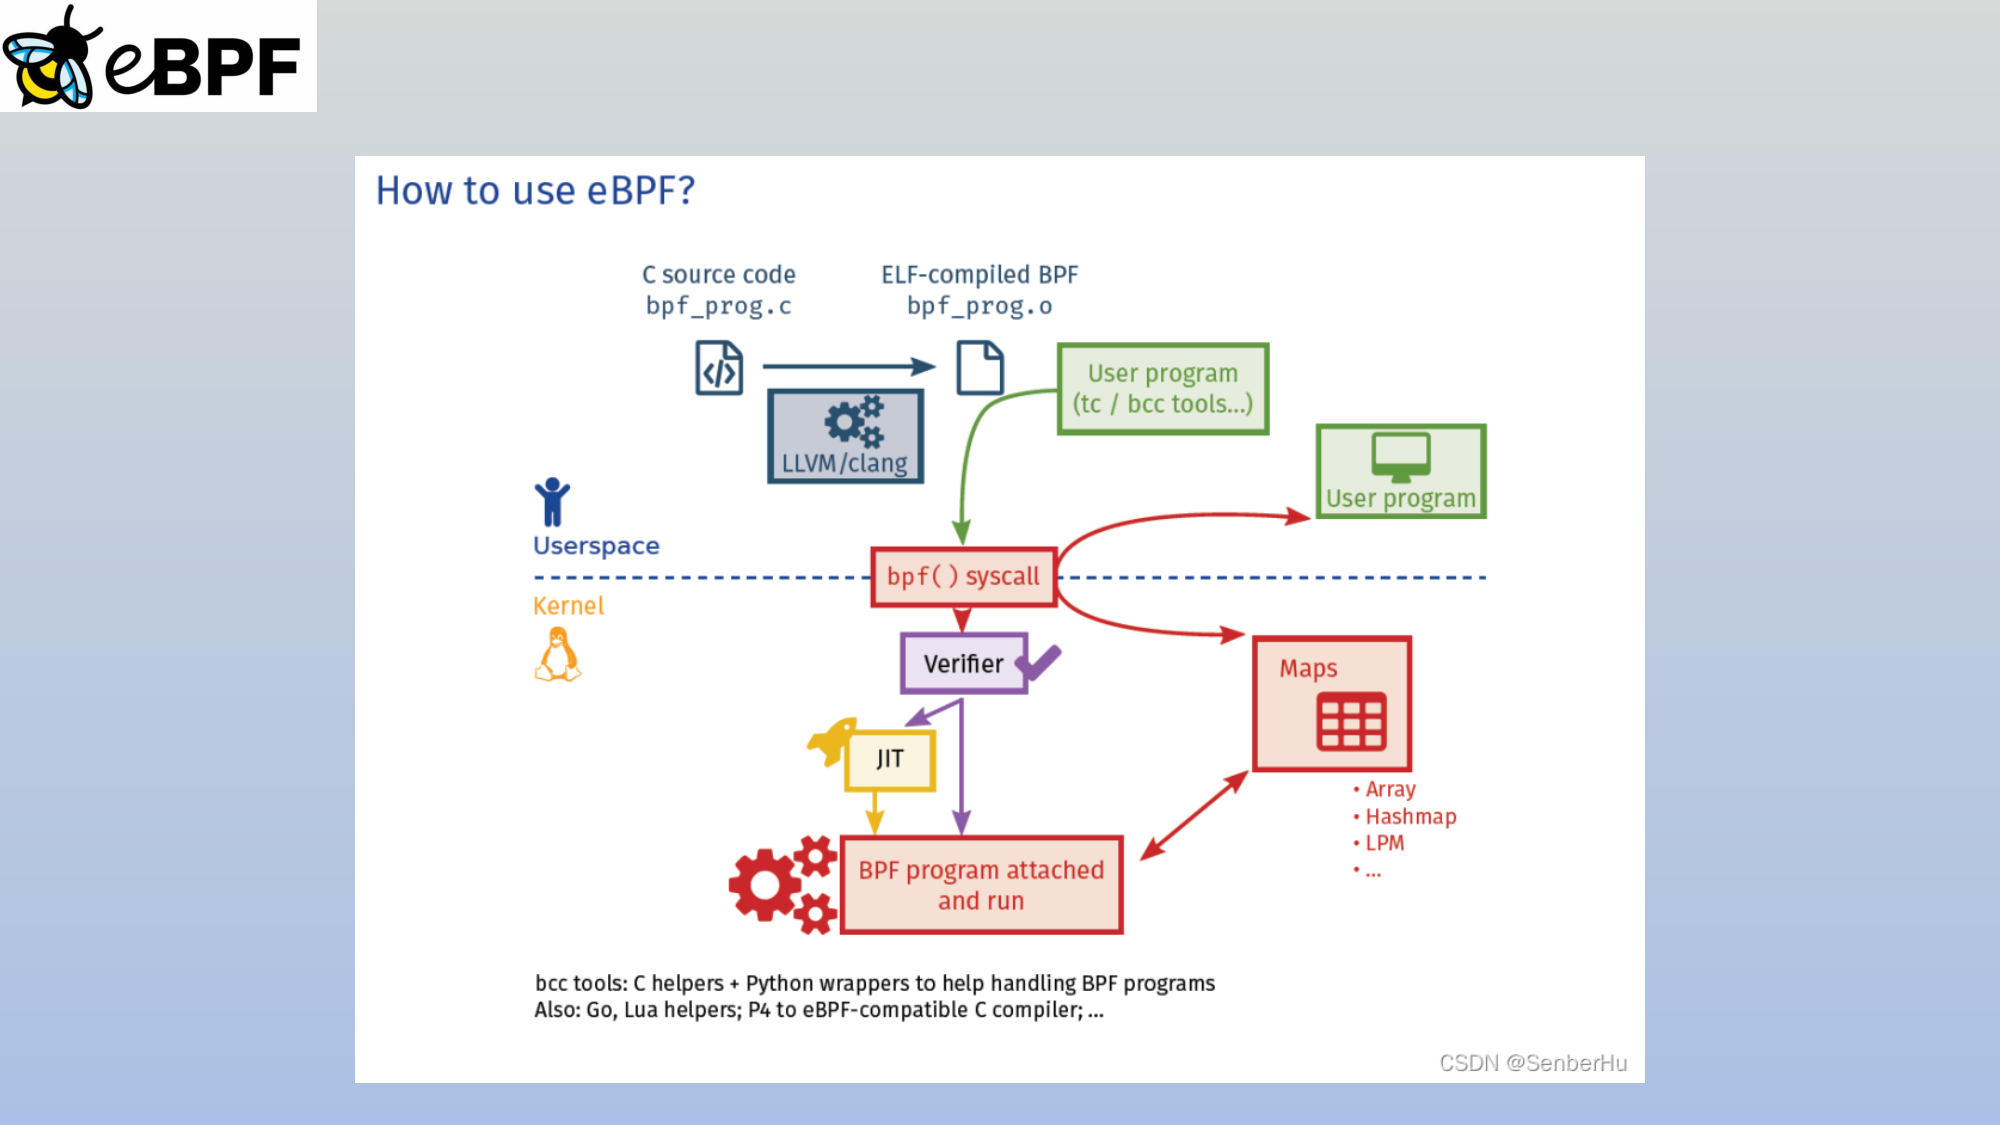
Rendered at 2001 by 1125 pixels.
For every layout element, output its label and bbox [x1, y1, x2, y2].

picture [0, 0, 317, 112]
picture [355, 156, 1645, 1083]
